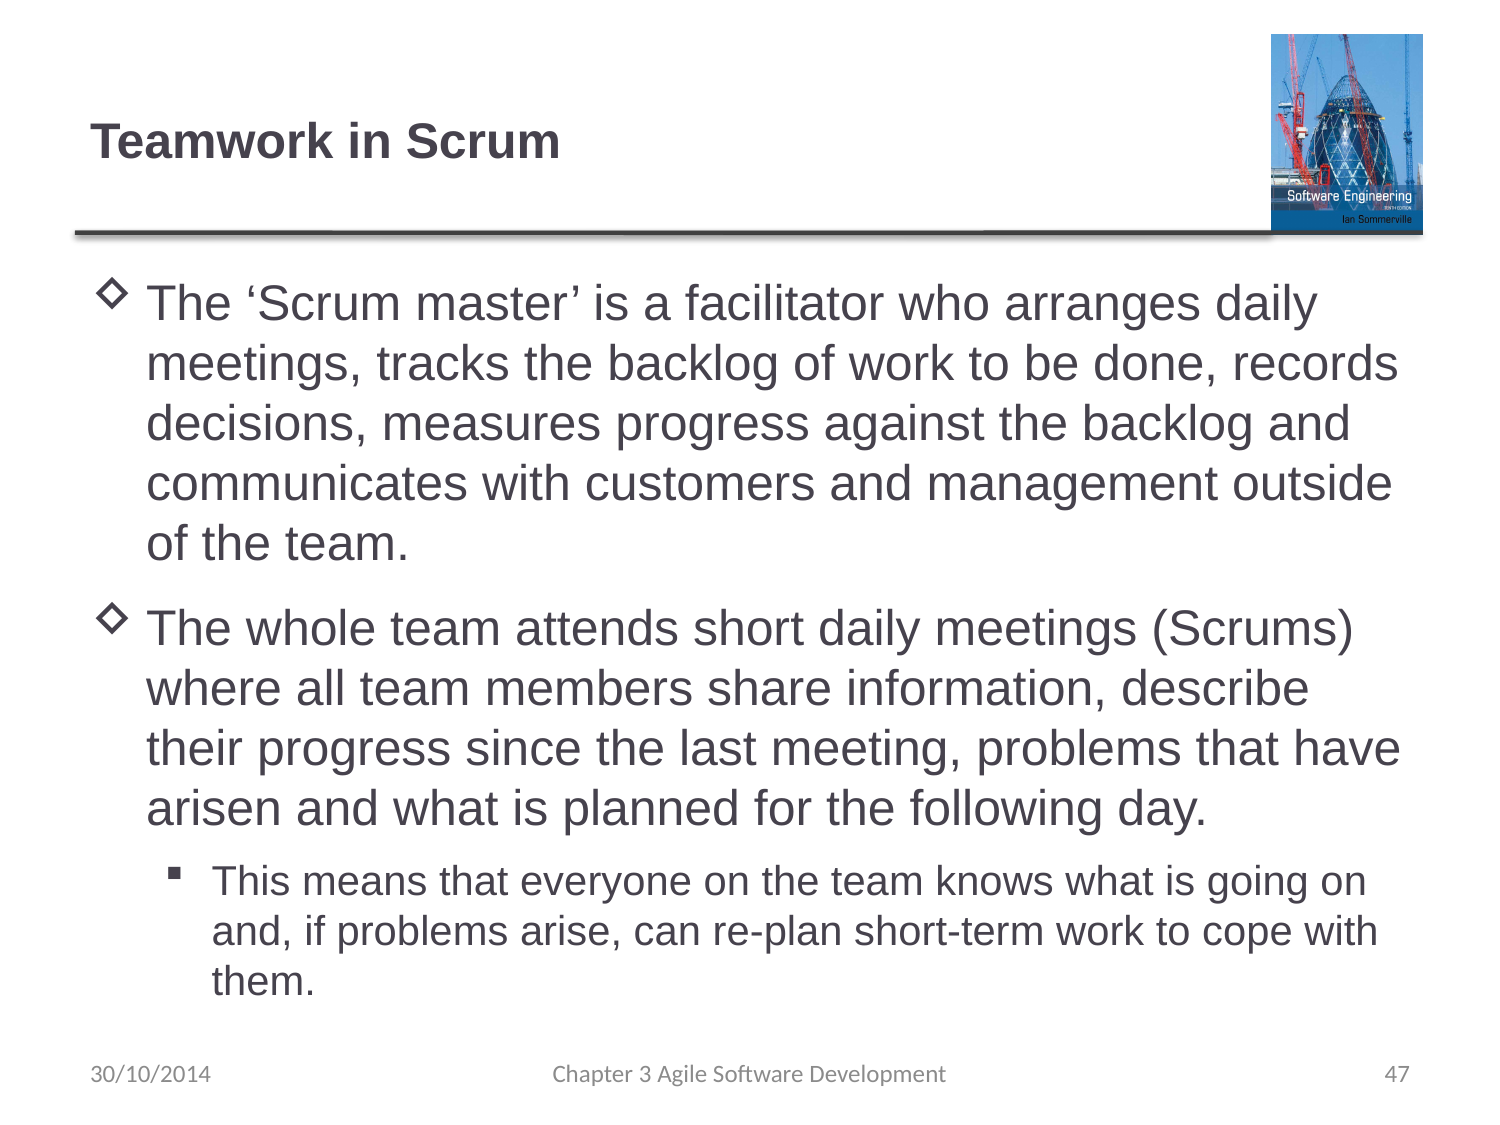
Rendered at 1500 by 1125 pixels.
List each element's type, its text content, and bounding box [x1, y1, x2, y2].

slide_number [75, 1042, 425, 1103]
list The ‘Scrum master’ is a facilitator who arranges daily meetings, tracks the backlog of work to be done, records decisions, measures progress against the backlog and communicates with customers and management outside of the team. The whole team attends short daily meetings (Scrums) where all team members share information, describe their progress since the last meeting, problems that have arisen and what is planned for the following day. This means that everyone on the team knows what is going on and, if problems arise, can re-plan short-term work to cope with them. [75, 262, 1425, 1005]
slide_number 47 [1074, 1042, 1425, 1103]
picture [1271, 34, 1423, 230]
footer Chapter 3 Agile Software Development [512, 1042, 988, 1103]
title Teamwork in Scrum [74, 44, 1272, 233]
